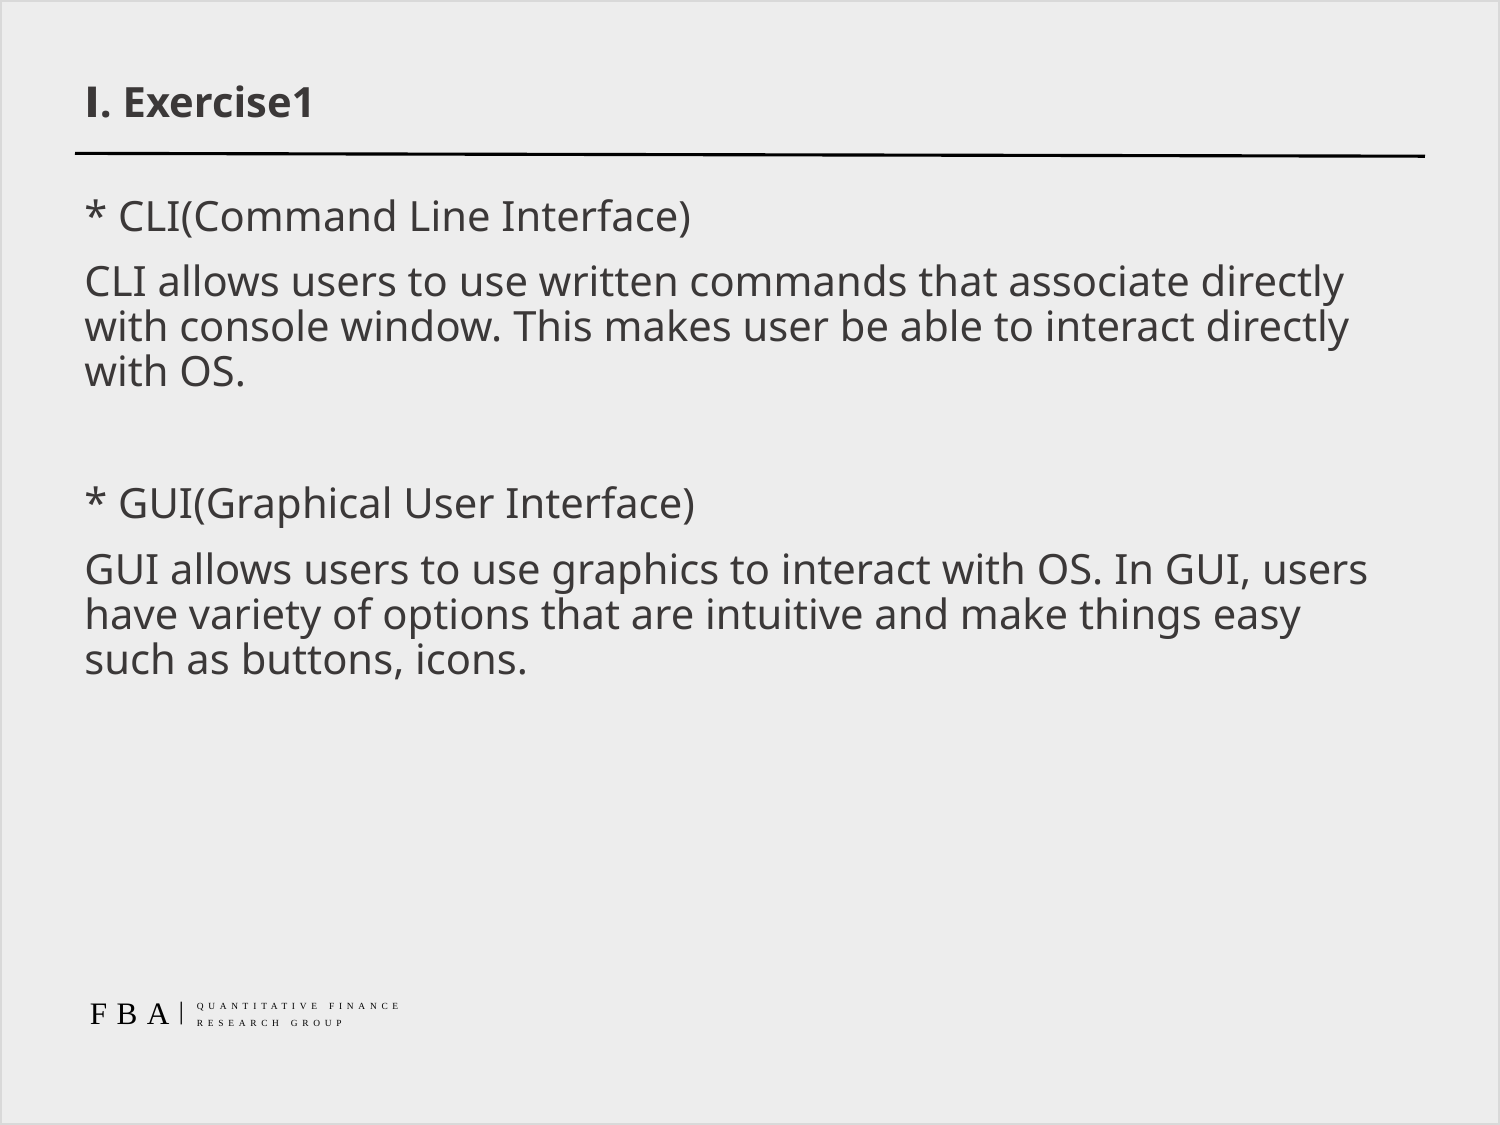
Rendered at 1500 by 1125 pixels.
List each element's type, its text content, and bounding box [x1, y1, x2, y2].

list * CLI(Command Line Interface) CLI allows users to use written commands that associate directly with console window. This makes user be able to interact directly with OS. * GUI(Graphical User Interface) GUI allows users to use graphics to interact with OS. In GUI, users have variety of options that are intuitive and make things easy such as buttons, icons. [69, 187, 1397, 947]
title Ⅰ. Exercise1 [69, 73, 1397, 144]
